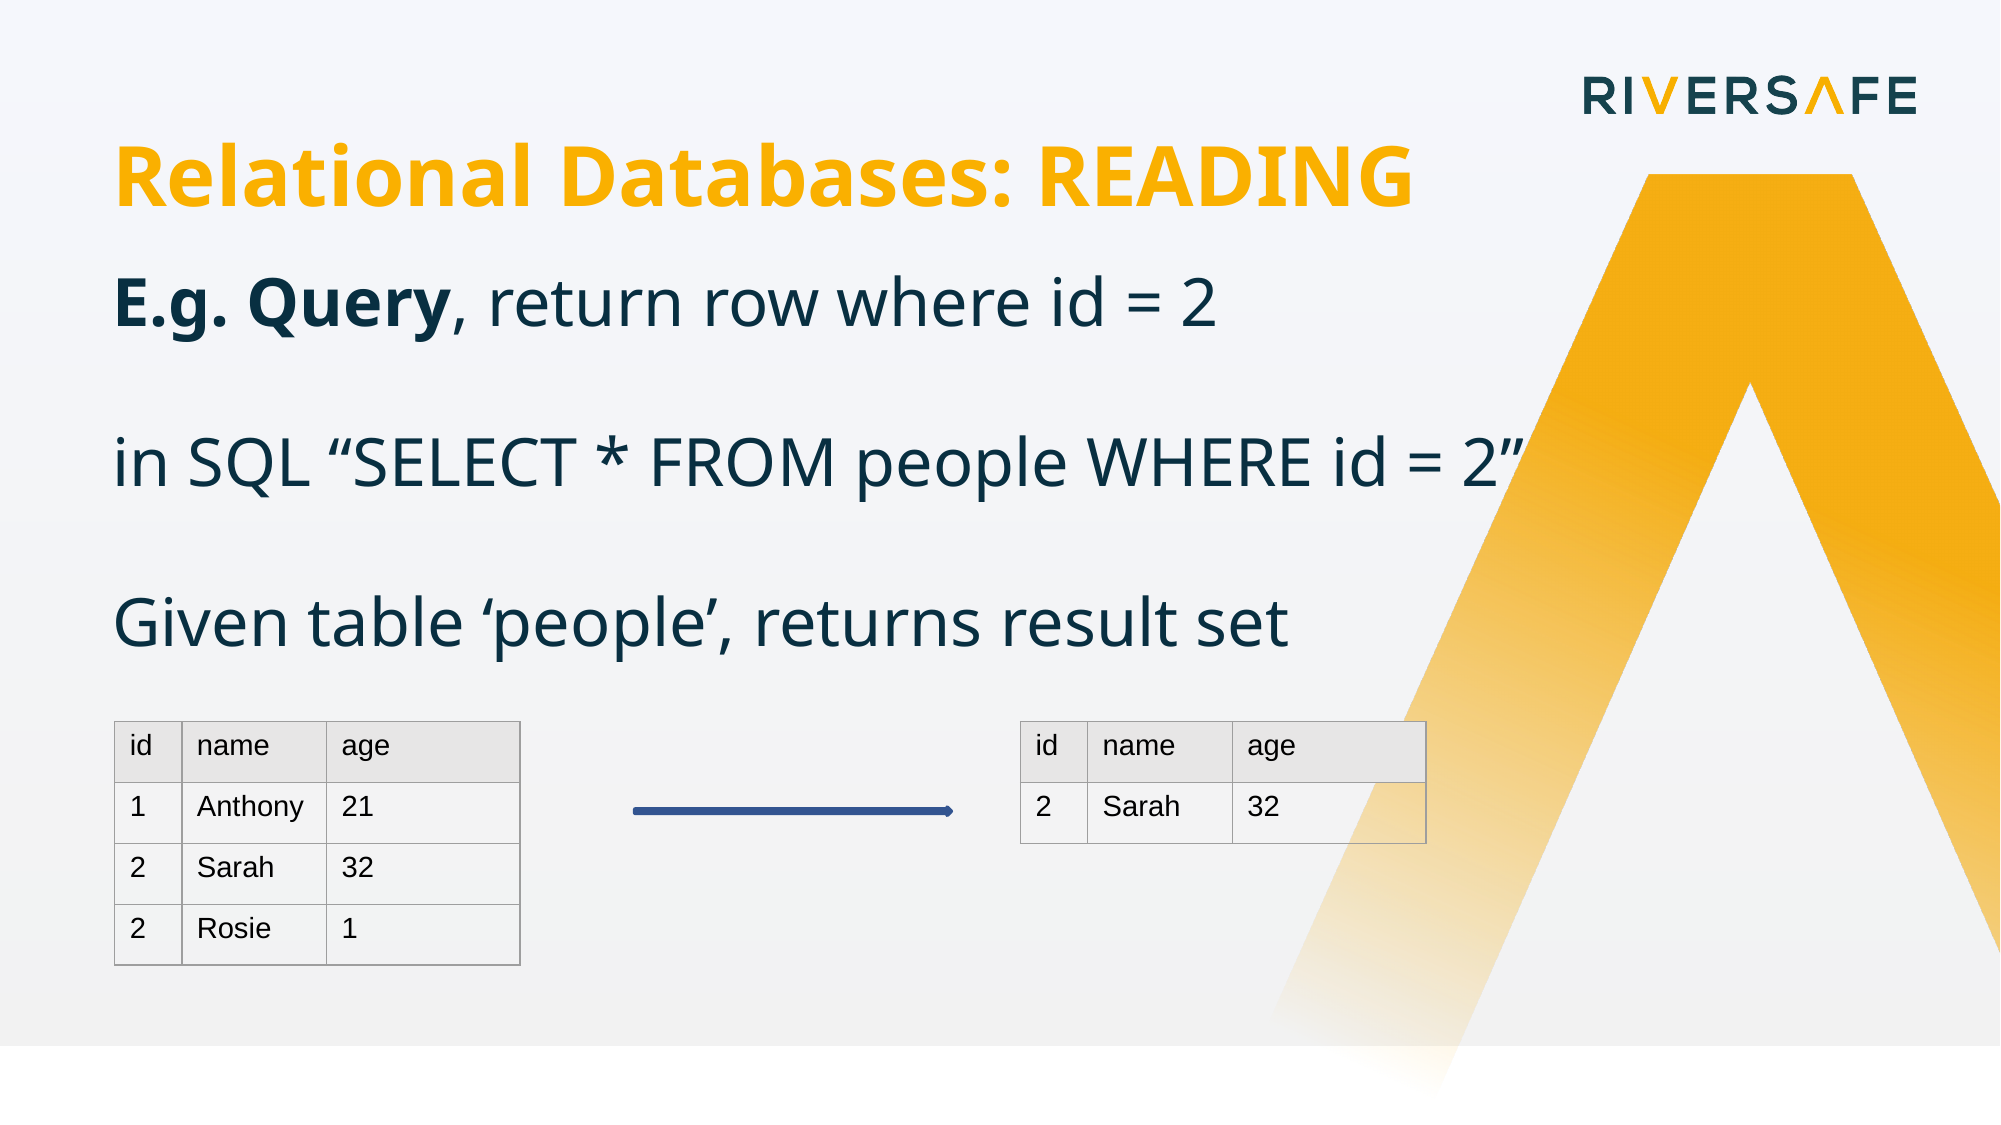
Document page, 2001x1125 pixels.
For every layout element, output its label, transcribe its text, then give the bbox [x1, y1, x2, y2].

table_header id [1021, 722, 1087, 782]
table_header name [1088, 722, 1232, 782]
table_header age [327, 722, 519, 782]
table_cell 32 [1233, 783, 1425, 843]
table_cell 32 [327, 844, 519, 904]
text_box [632, 805, 954, 817]
table_cell 2 [115, 844, 181, 904]
table_cell Sarah [1088, 783, 1232, 843]
table_cell Rosie [183, 905, 326, 964]
table_cell 2 [1021, 783, 1087, 843]
table_cell Anthony [183, 783, 326, 843]
table_cell Sarah [183, 844, 326, 904]
table_header id [115, 722, 181, 782]
text_box Relational Databases: READING [97, 126, 1545, 207]
table_cell 21 [327, 783, 519, 843]
picture [1206, 174, 2001, 1125]
table_cell 2 [115, 905, 181, 964]
table_cell 1 [327, 905, 519, 964]
table_cell 1 [115, 783, 181, 843]
text_box E.g. Query, return row where id = 2 in SQL “SELECT * FROM people WHERE id = 2” Given table ‘people’, returns result set [97, 252, 1701, 382]
table_header name [183, 722, 326, 782]
picture [1584, 75, 1916, 115]
table_header age [1233, 722, 1425, 782]
